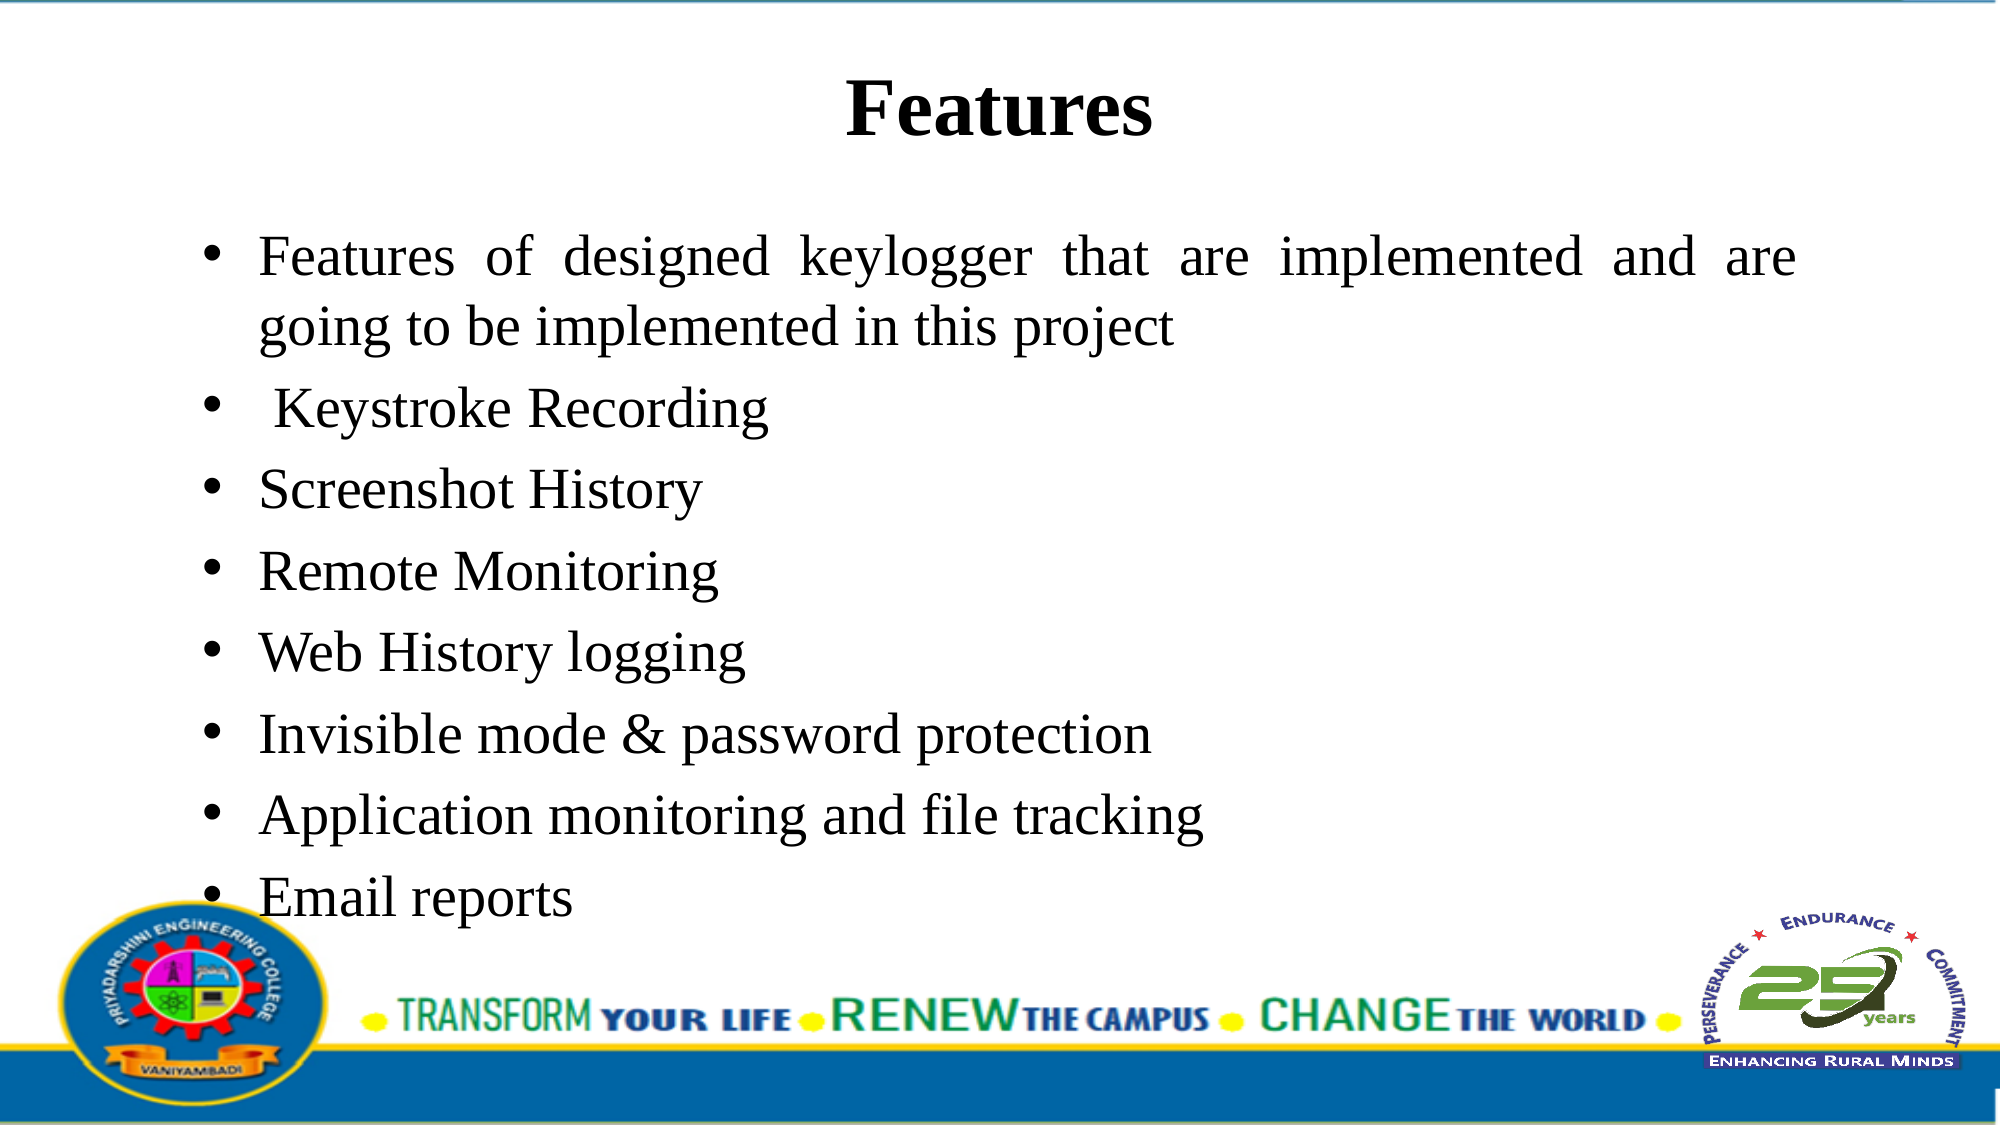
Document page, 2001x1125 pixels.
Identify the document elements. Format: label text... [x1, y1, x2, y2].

picture [0, 0, 2000, 1125]
list Features of designed keylogger that are implemented and are going to be implemented in this project Keystroke Recording Screenshot History Remote Monitoring Web History logging Invisible mode & password protection Application monitoring and file tracking Email reports [187, 210, 1813, 986]
title Features [99, 45, 1900, 210]
